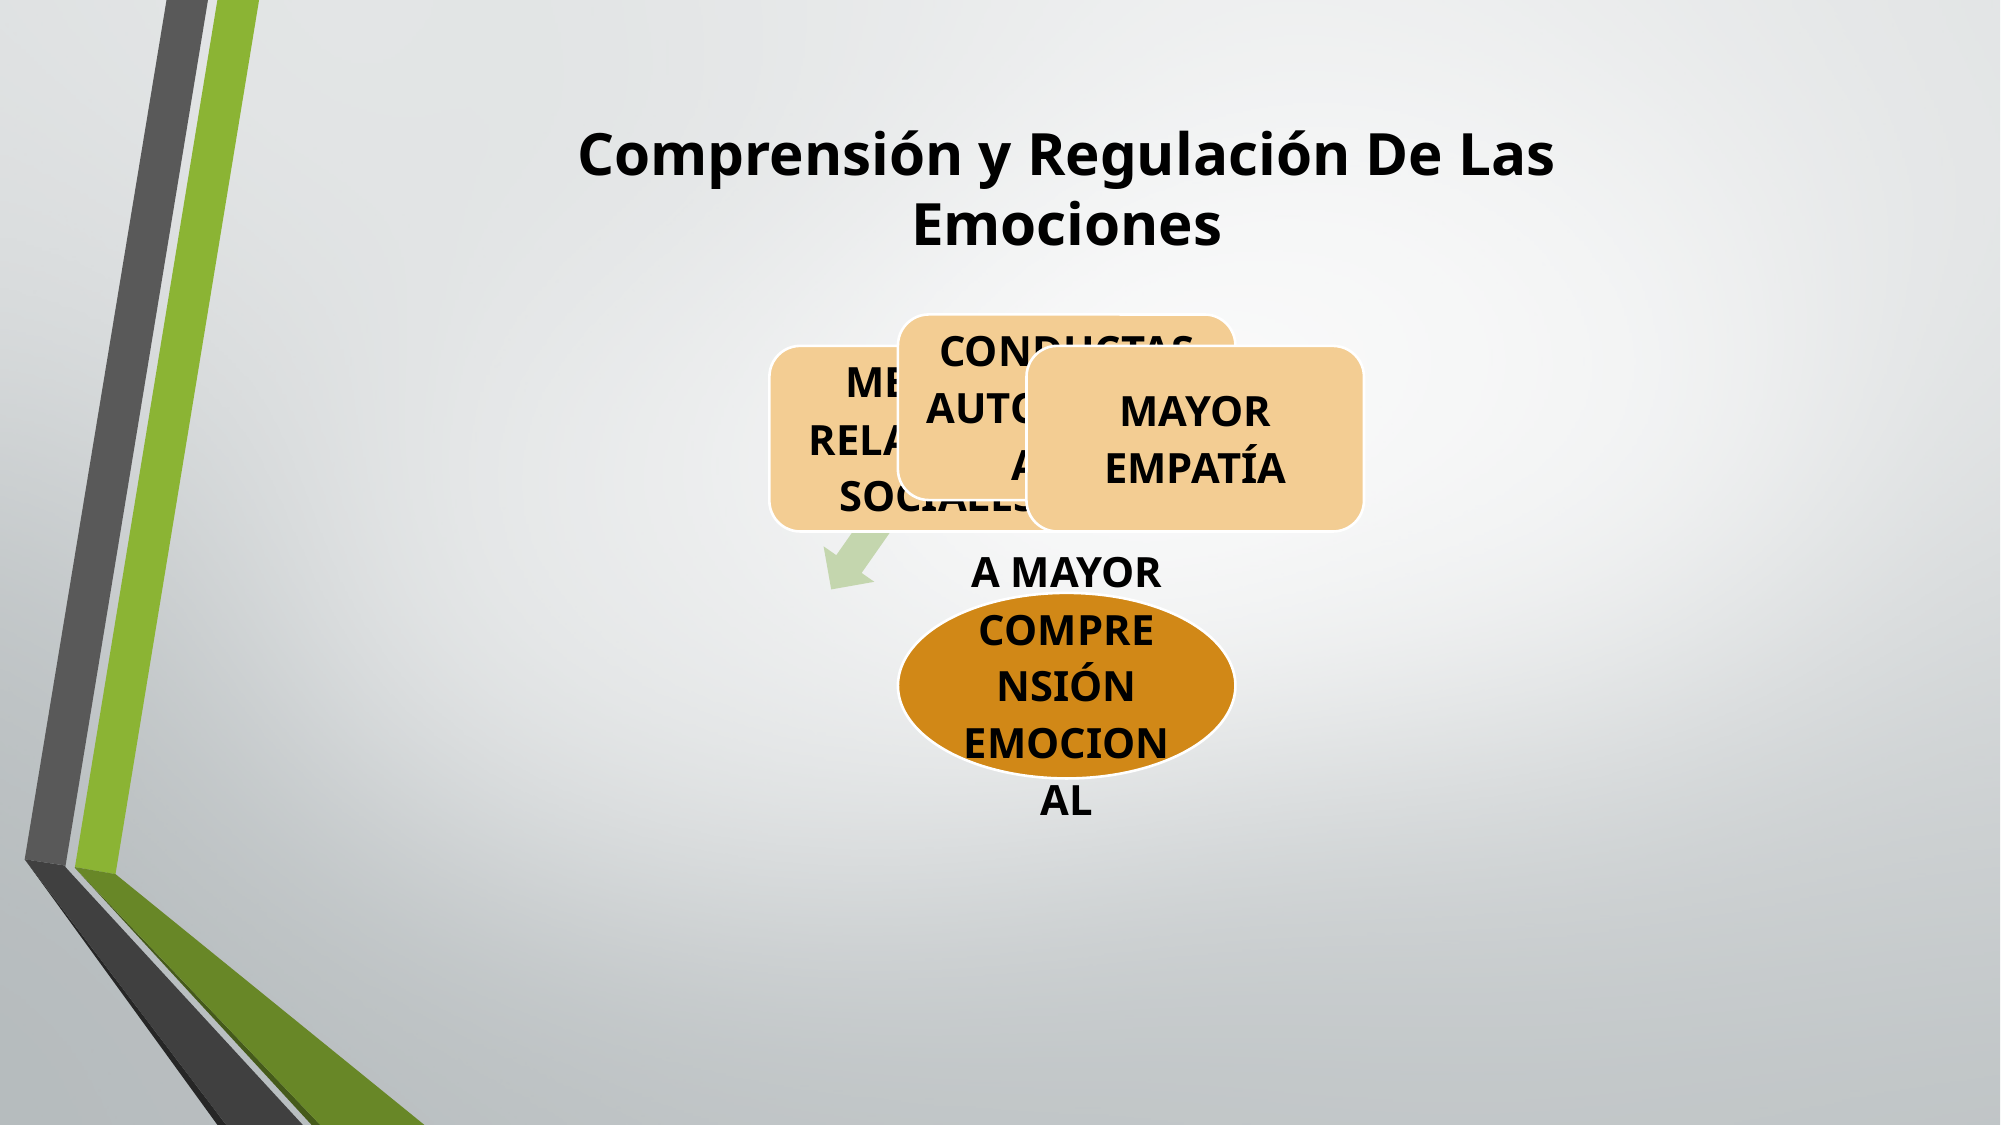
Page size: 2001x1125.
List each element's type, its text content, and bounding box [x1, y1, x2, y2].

list Comprensión y Regulación De Las Emociones [494, 60, 1639, 314]
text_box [391, 314, 1742, 1058]
